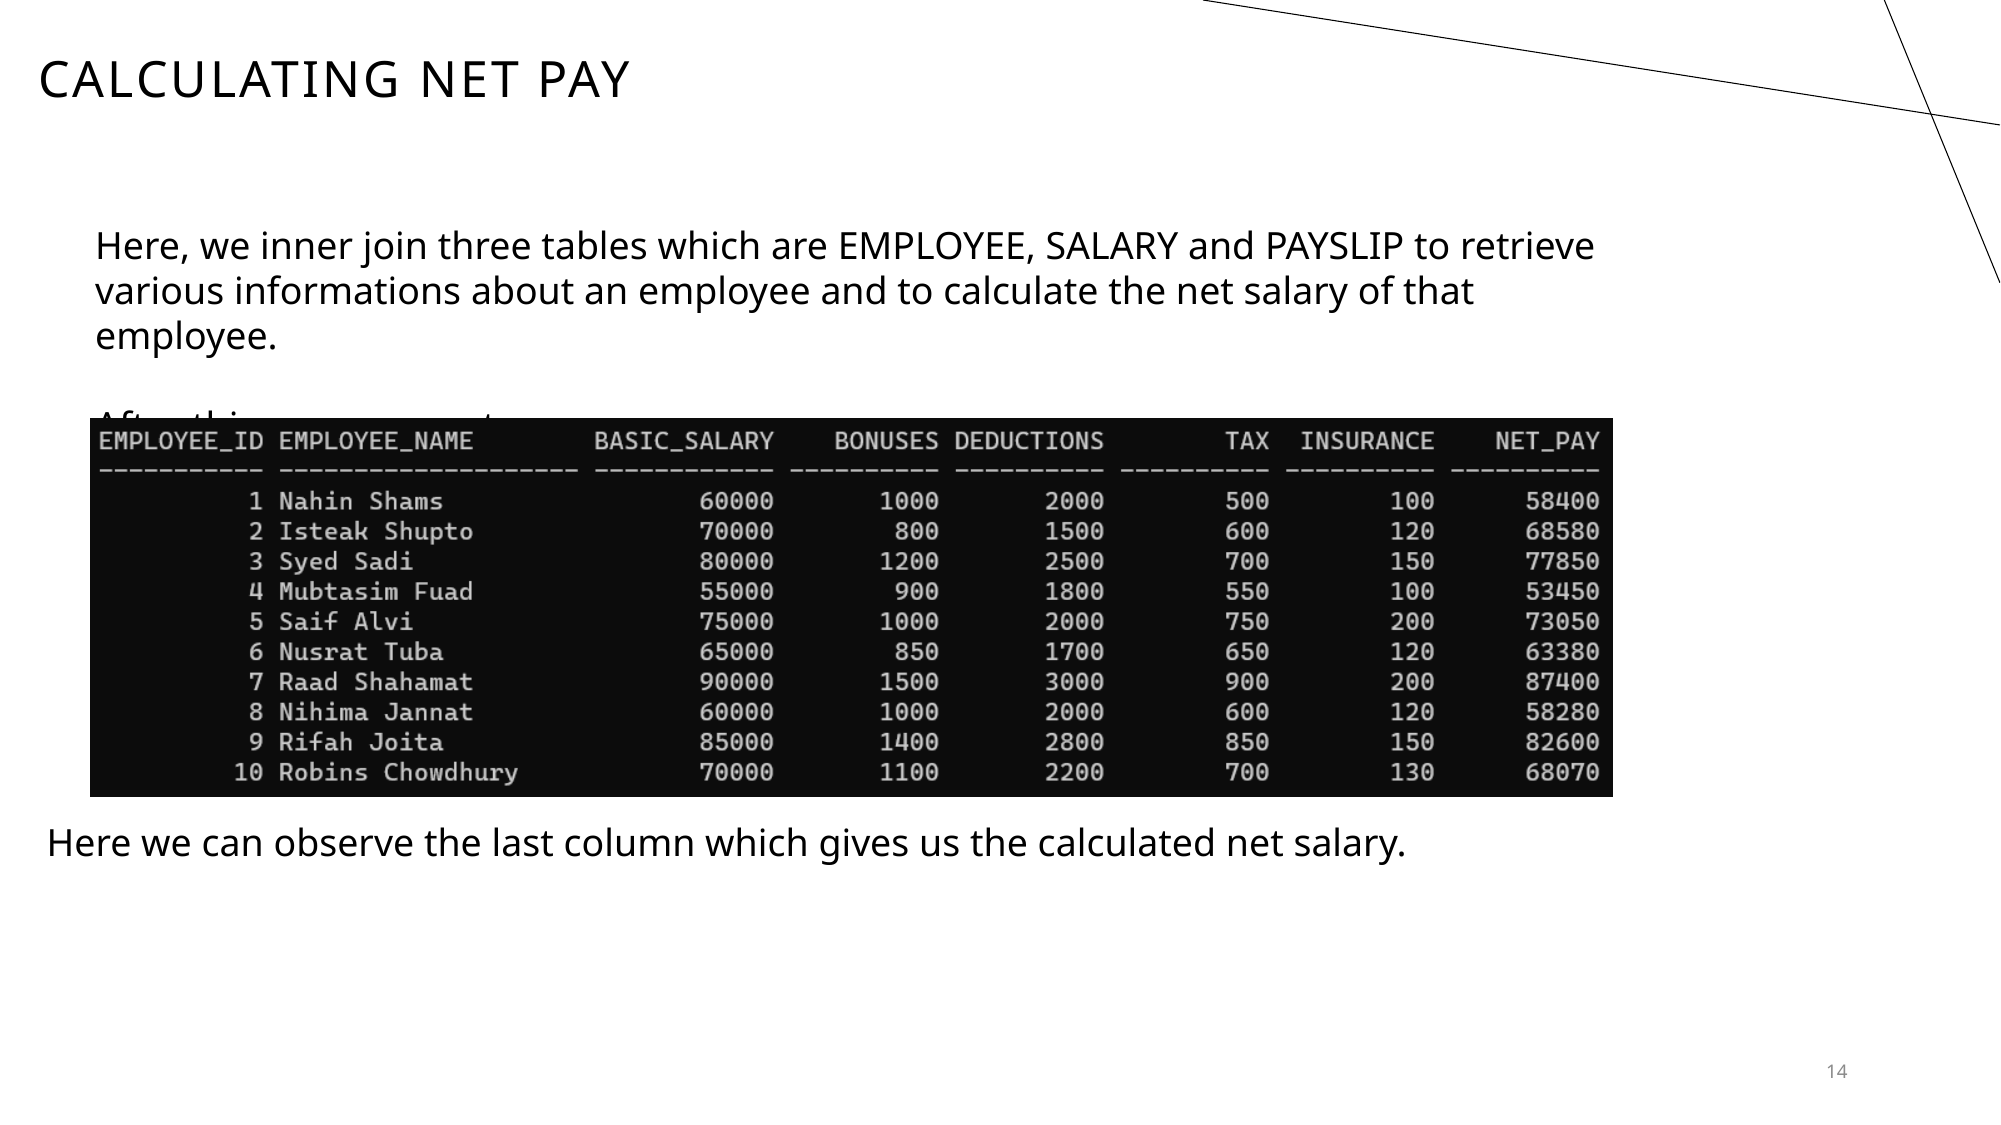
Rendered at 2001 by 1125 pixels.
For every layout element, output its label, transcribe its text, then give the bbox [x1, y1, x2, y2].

slide_number 14 [1412, 1042, 1863, 1103]
title Calculating net pay [0, 0, 668, 163]
picture [90, 418, 1613, 797]
text_box Here, we inner join three tables which are EMPLOYEE, SALARY and PAYSLIP to retrieve various informations about an employee and to calculate the net salary of that employee. After this query we get: [80, 214, 1669, 545]
text_box Here we can observe the last column which gives us the calculated net salary. [31, 811, 1423, 872]
